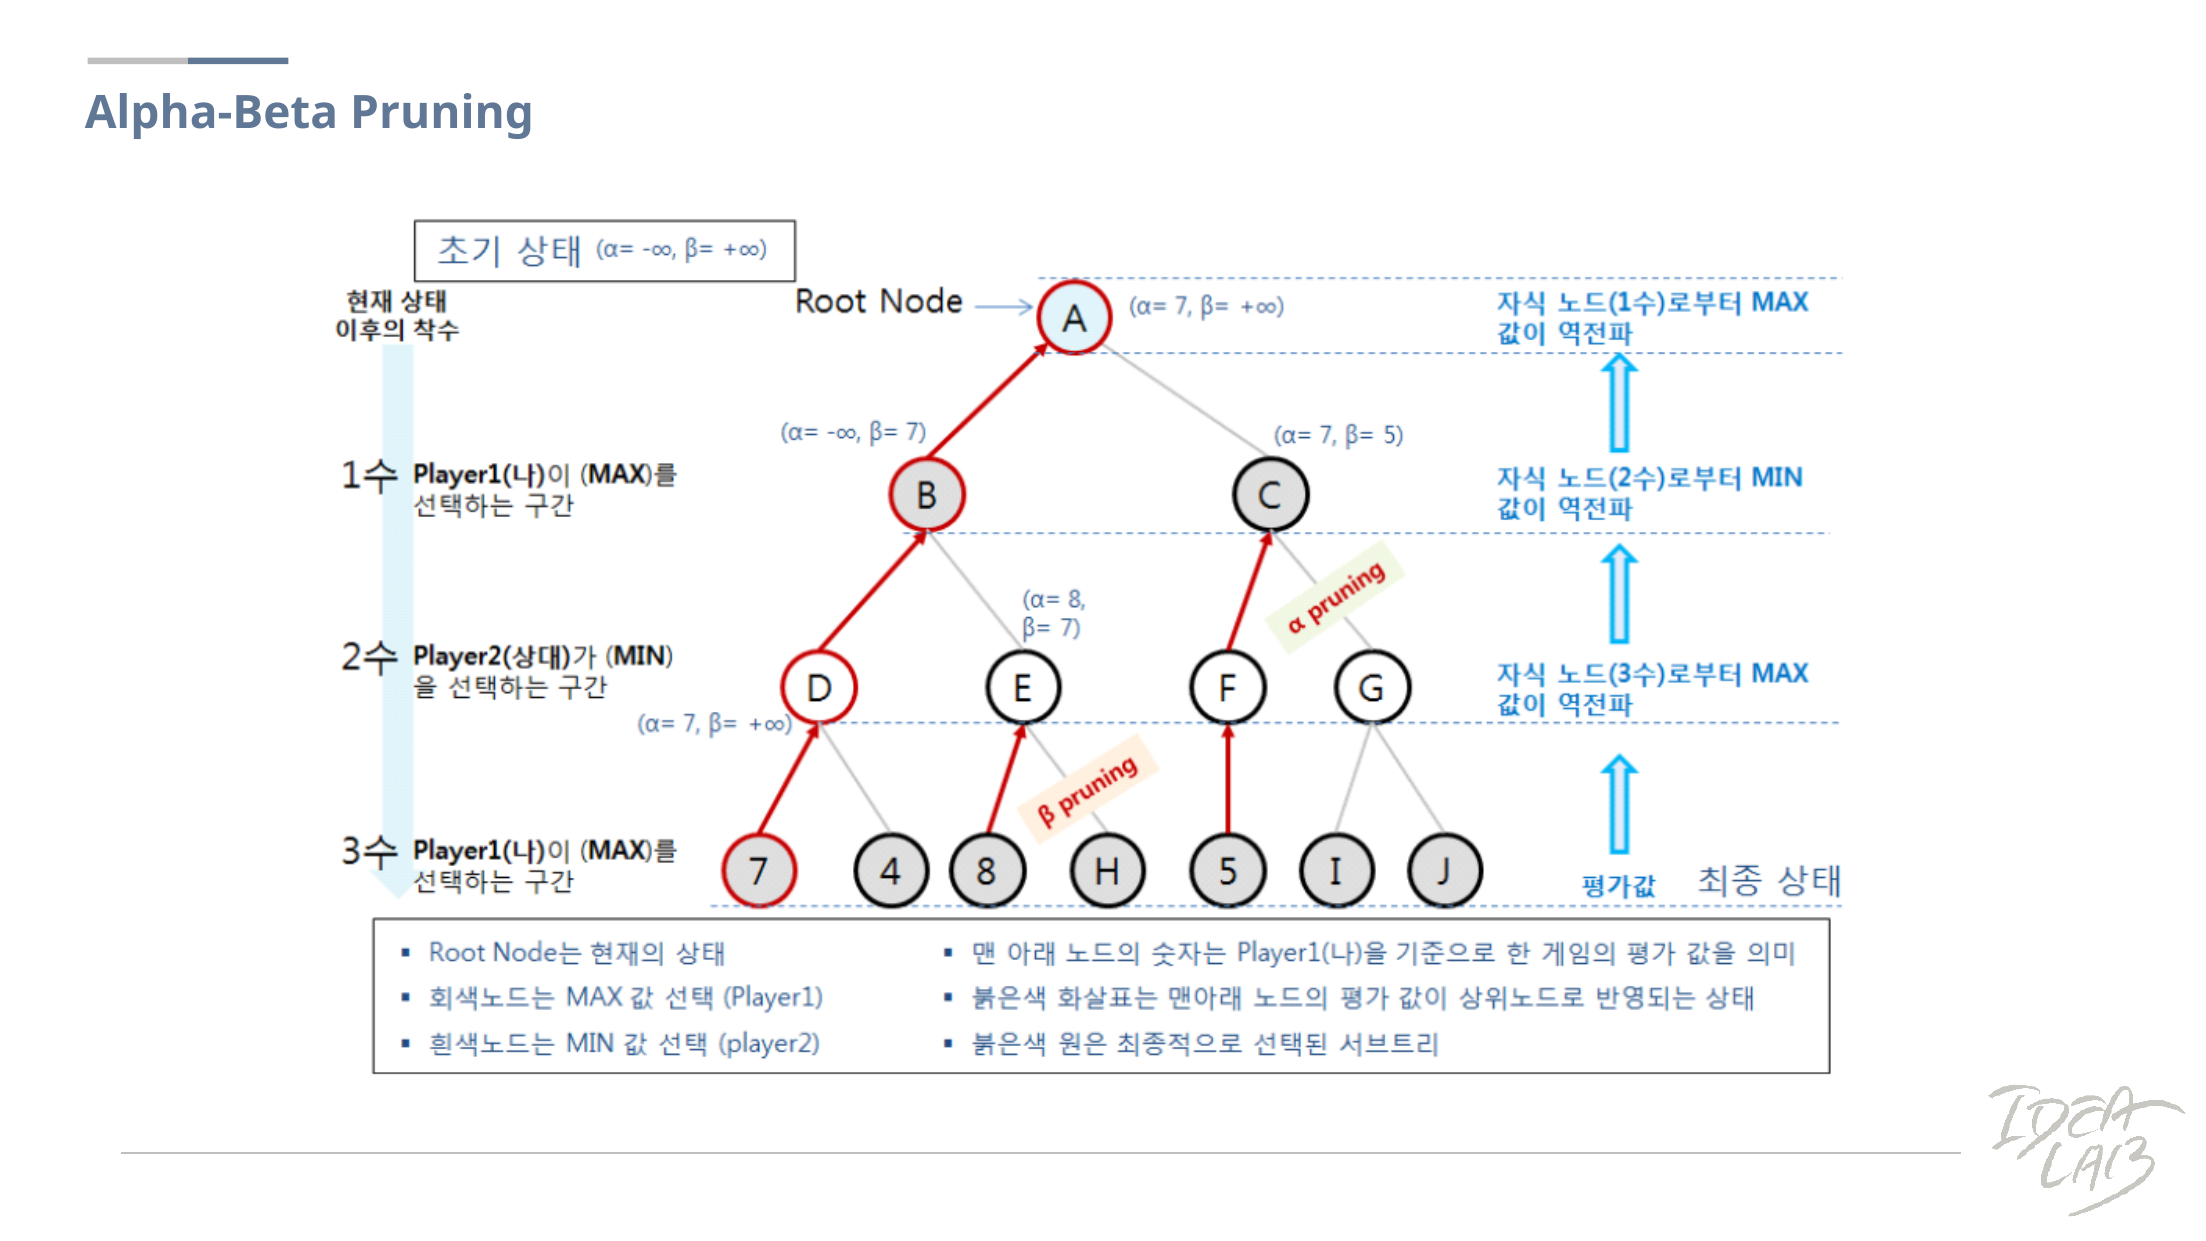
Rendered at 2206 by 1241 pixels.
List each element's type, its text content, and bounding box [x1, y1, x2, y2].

text_box Alpha-Beta Pruning [70, 75, 603, 145]
picture [311, 207, 1895, 1082]
